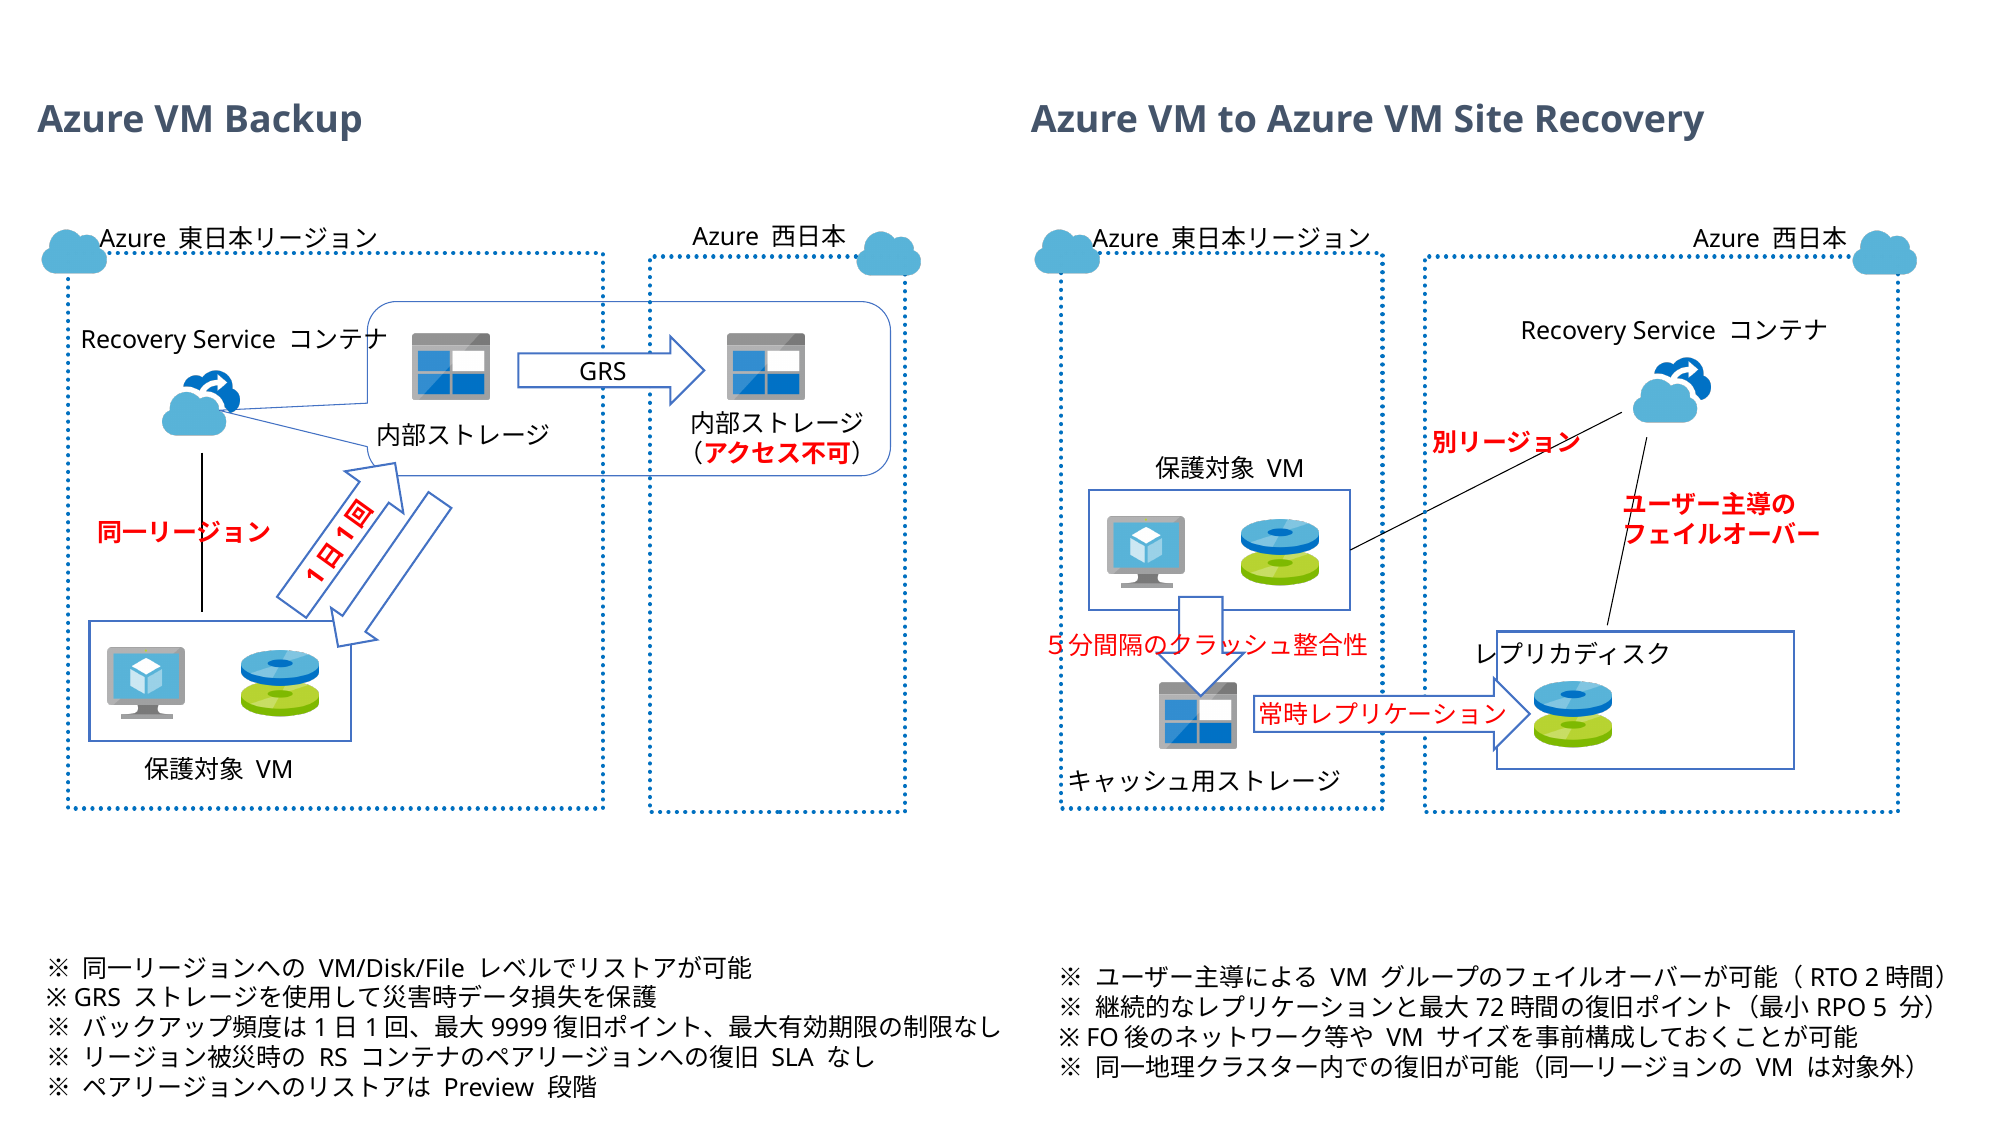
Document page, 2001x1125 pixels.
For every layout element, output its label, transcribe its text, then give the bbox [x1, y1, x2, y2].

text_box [1350, 412, 1622, 551]
text_box 内部ストレージ [361, 412, 566, 457]
picture [1534, 675, 1612, 753]
picture [1241, 513, 1319, 591]
text_box Azure 東日本リージョン [1077, 215, 1386, 261]
picture [1851, 229, 1917, 275]
text_box Azure 西日本 [677, 213, 862, 259]
text_box 保護対象 VM [129, 746, 309, 792]
text_box 常時レプリケーション [1253, 675, 1532, 753]
picture [1033, 228, 1100, 274]
picture [727, 327, 805, 405]
text_box [329, 490, 453, 648]
picture [107, 644, 185, 722]
picture [1633, 352, 1711, 431]
text_box 同一リージョン [82, 509, 201, 555]
text_box [603, 389, 649, 477]
picture [855, 230, 921, 276]
text_box [1178, 595, 1224, 621]
picture [241, 644, 319, 722]
text_box [603, 301, 649, 352]
text_box Azure 西日本 [1678, 214, 1863, 260]
text_box GRS [517, 334, 706, 399]
text_box 内部ストレージ （アクセス不可） [663, 399, 892, 475]
text_box レプリカディスク [1459, 631, 1687, 677]
text_box ５分間隔のクラッシュ整合性 [1028, 621, 1384, 667]
text_box 保護対象 VM [1140, 444, 1320, 490]
picture [412, 327, 491, 405]
picture [162, 365, 240, 443]
text_box [1061, 667, 1383, 809]
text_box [1607, 437, 1647, 626]
text_box [649, 256, 906, 813]
text_box キャッシュ用ストレージ [1052, 758, 1357, 803]
text_box [1170, 667, 1232, 676]
text_box [68, 253, 603, 809]
text_box ※ 同一リージョンへの VM/Disk/File レベルでリストアが可能 ※ GRS ストレージを使用して災害時データ損失を保護 ※ バックアップ頻度は1日1回、最大9999復旧ポイント、最大有効期限の制限なし ※ リージョン被災時の RS コンテナのペアリージョンへの復旧 SLA なし ※ ペアリージョンへのリストアは Preview 段階 [46, 952, 1004, 1102]
text_box Azure 東日本リージョン [84, 215, 394, 253]
text_box 1日1回 [275, 461, 405, 620]
picture [40, 228, 107, 274]
text_box [1061, 253, 1383, 621]
text_box Recovery Service コンテナ [65, 316, 404, 361]
text_box [1424, 256, 1898, 813]
text_box 同一リージョン [203, 509, 287, 555]
text_box Azure VM Backup [21, 86, 940, 841]
text_box Azure VM to Azure VM Site Recovery [1015, 86, 1933, 841]
text_box ※ ユーザー主導による VM グループのフェイルオーバーが可能（RTO 2時間） ※ 継続的なレプリケーションと最大72時間の復旧ポイント（最小RPO 5 分） ※ FO後のネットワーク等や VM サイズを事前構成しておくことが可能 ※ 同一地理クラスター内での復旧が可能（同一リージョンの VM は対象外） [1058, 961, 1961, 1082]
text_box ユーザー主導の フェイルオーバー [1647, 481, 1837, 556]
picture [1159, 676, 1238, 754]
picture [1107, 513, 1185, 591]
